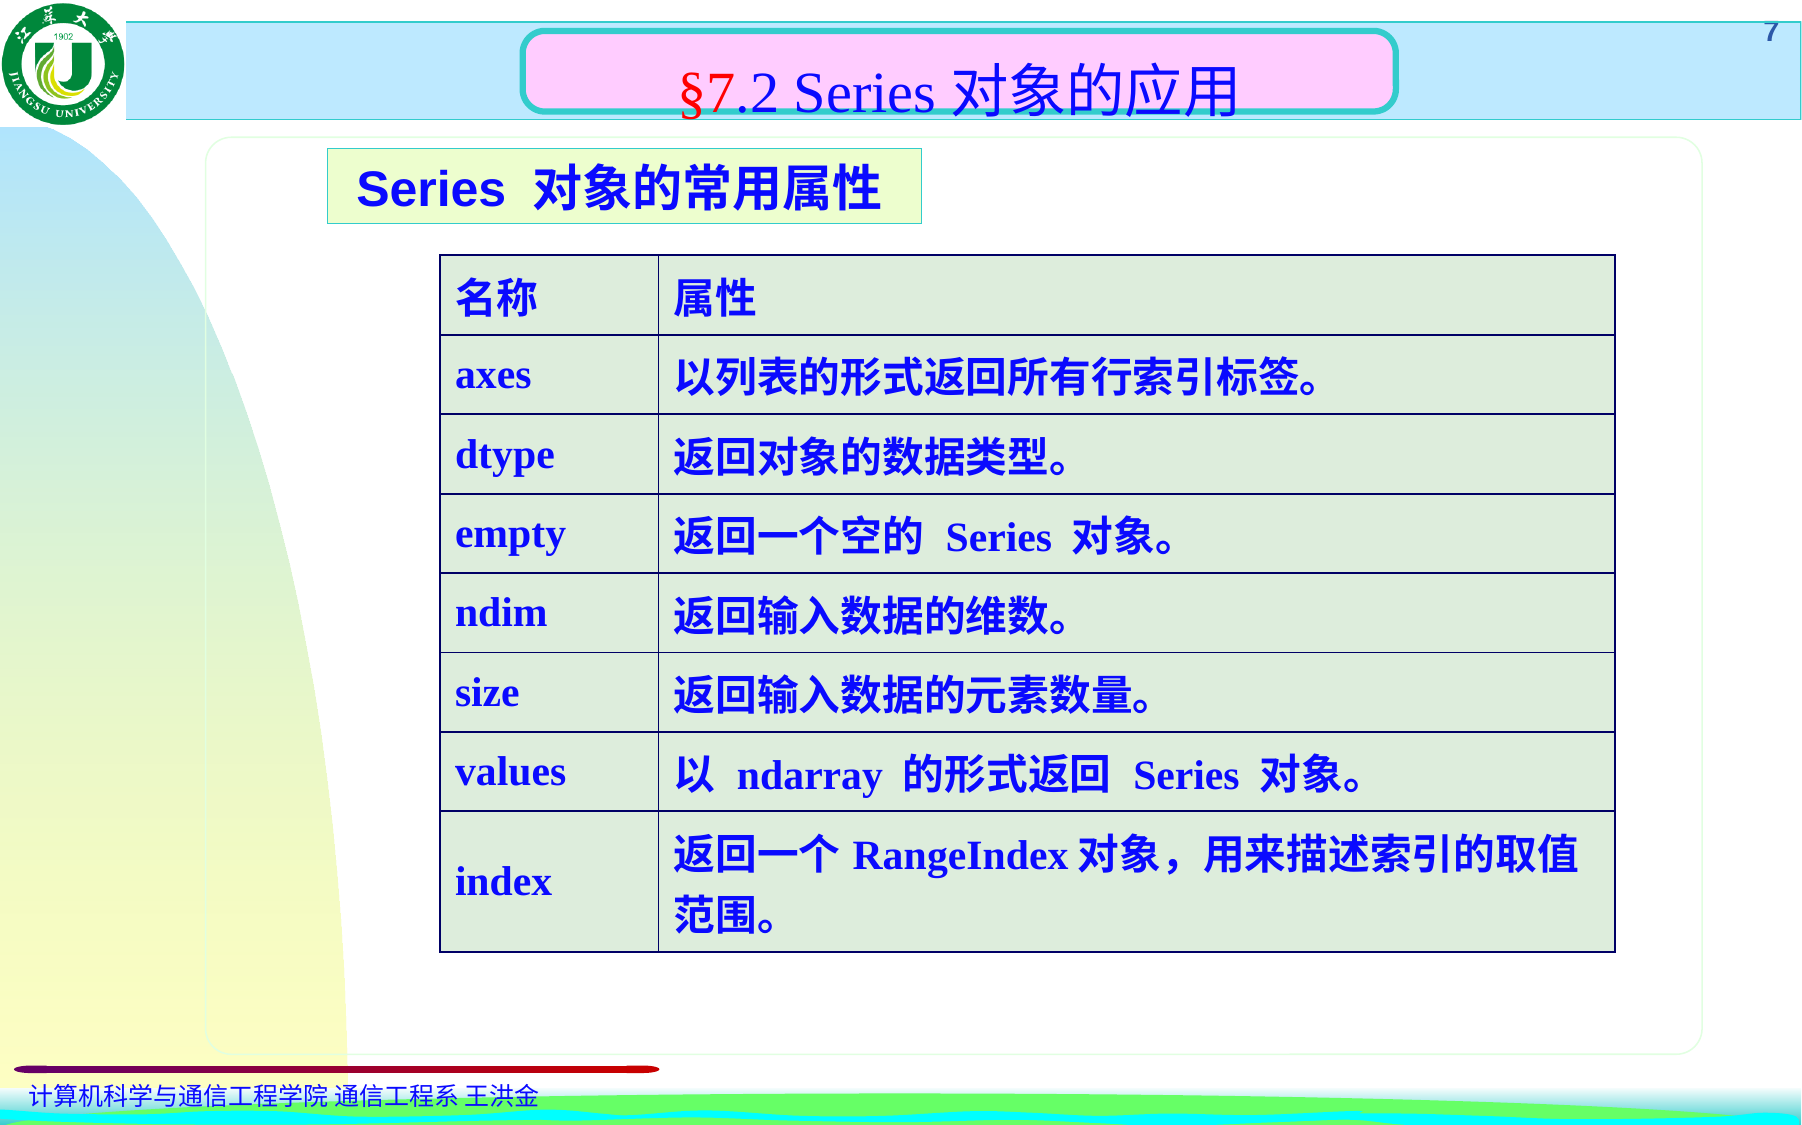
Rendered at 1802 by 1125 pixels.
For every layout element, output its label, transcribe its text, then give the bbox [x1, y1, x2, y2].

table_cell empty [441, 495, 658, 572]
text_box Series 对象的常用属性 [327, 148, 922, 224]
table_cell 返回一个空的 Series 对象。 [659, 495, 1614, 572]
table_cell 返回对象的数据类型。 [659, 415, 1614, 493]
table_cell values [441, 733, 658, 810]
table_cell size [441, 653, 658, 731]
table_cell dtype [441, 415, 658, 493]
table_cell axes [441, 336, 658, 413]
table_cell index [441, 812, 658, 951]
table_cell 以 ndarray 的形式返回 Series 对象。 [659, 733, 1614, 810]
table_cell 以列表的形式返回所有行索引标签。 [659, 336, 1614, 413]
picture [0, 1, 126, 127]
text_box §7.2 Series对象的应用 [522, 30, 1396, 112]
table_header 名称 [441, 256, 658, 334]
table_cell 返回一个RangeIndex对象，用来描述索引的取值范围。 [659, 812, 1614, 951]
table_cell ndim [441, 574, 658, 652]
table_cell 返回输入数据的元素数量。 [659, 653, 1614, 731]
table_header 属性 [659, 256, 1614, 334]
table_cell 返回输入数据的维数。 [659, 574, 1614, 652]
